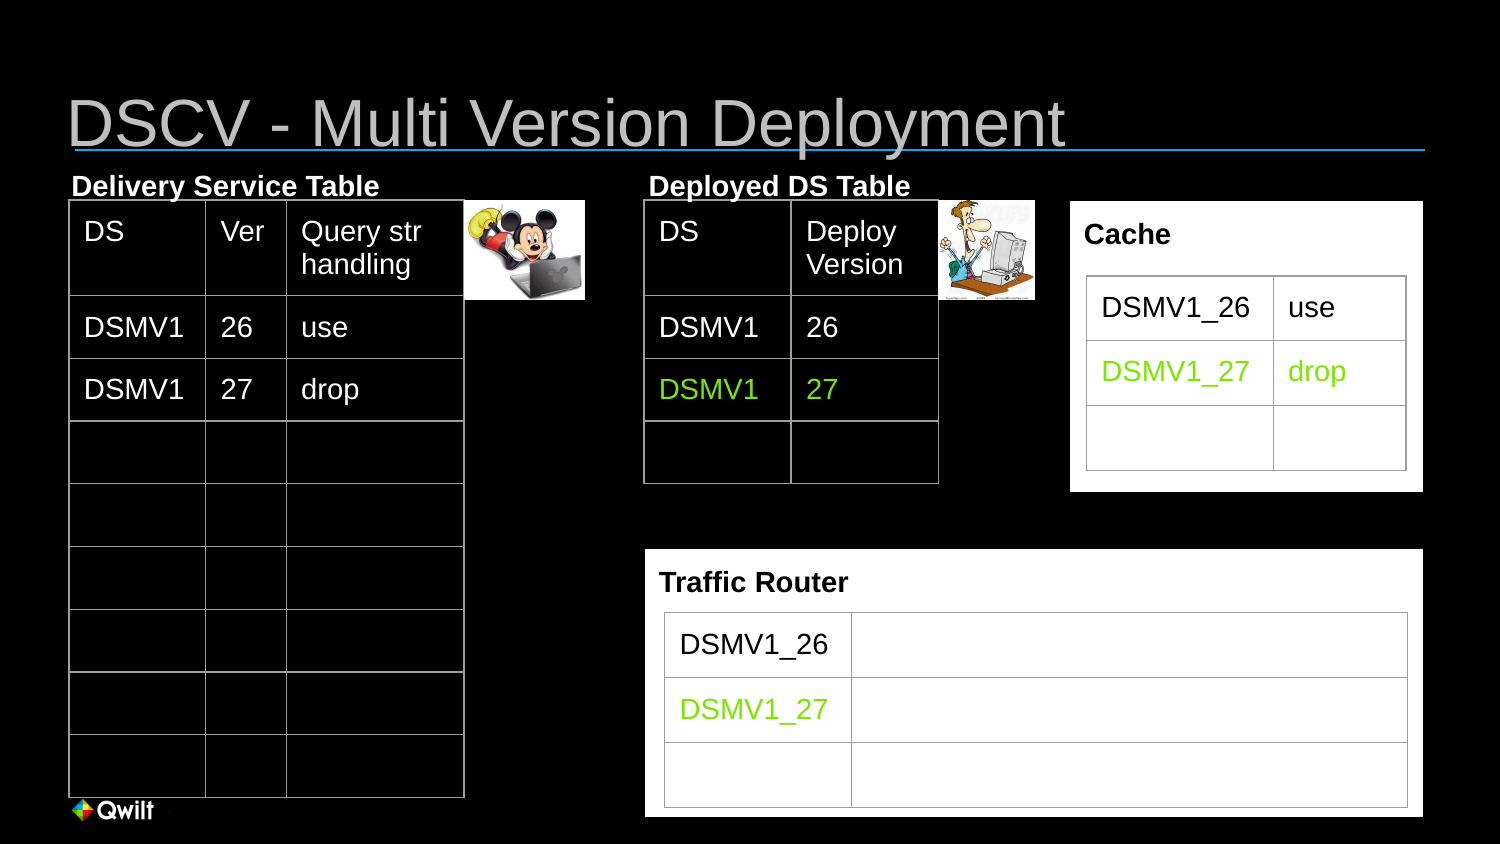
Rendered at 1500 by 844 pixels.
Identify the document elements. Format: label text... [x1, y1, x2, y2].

table_cell [206, 673, 286, 734]
table_header Ver [206, 201, 286, 295]
table_cell [287, 610, 463, 671]
table_cell [206, 735, 286, 797]
text_box Traffic Router [643, 548, 1424, 819]
table_cell [70, 735, 205, 797]
table_cell drop [287, 359, 463, 420]
text_box Deployed DS Table [633, 152, 1055, 201]
table_cell [792, 422, 938, 483]
table_cell DSMV1 [70, 359, 205, 420]
table_cell DSMV1_27 [665, 678, 851, 742]
table_cell DSMV1 [645, 359, 790, 420]
text_box Delivery Service Table [56, 152, 478, 201]
table_cell [206, 422, 286, 483]
table_cell [645, 422, 790, 483]
table_cell [1274, 406, 1405, 470]
table_cell 26 [792, 296, 938, 358]
table_header DS [70, 201, 205, 295]
table_cell [287, 547, 463, 609]
table_cell DSMV1 [70, 296, 205, 358]
table_cell [287, 484, 463, 546]
table_header DSMV1_26 [665, 613, 851, 677]
table_header use [1274, 277, 1405, 340]
table_cell [206, 547, 286, 609]
table_cell use [287, 296, 463, 358]
table_cell DSMV1_27 [1087, 341, 1273, 405]
table_header DSMV1_26 [1087, 277, 1273, 340]
picture [51, 791, 188, 832]
table_cell DSMV1 [645, 296, 790, 358]
table_cell [852, 743, 1407, 807]
table_cell [287, 422, 463, 483]
table_cell [287, 735, 463, 797]
table_header DS [645, 201, 790, 295]
table_cell [70, 484, 205, 546]
table_cell 27 [792, 359, 938, 420]
table_header Query str handling [287, 201, 460, 295]
table_cell [206, 610, 286, 671]
table_cell 27 [206, 359, 286, 420]
table_cell [70, 610, 205, 671]
table_cell [206, 484, 286, 546]
picture [463, 199, 585, 300]
text_box Cache [1068, 200, 1424, 494]
table_cell [70, 422, 205, 483]
table_cell [287, 673, 463, 734]
table_header [852, 613, 1407, 677]
table_cell [1087, 406, 1273, 470]
table_cell [665, 743, 851, 807]
title DSCV - Multi Version Deployment [51, 72, 1449, 167]
table_cell [852, 678, 1407, 742]
table_cell [70, 673, 205, 734]
picture [938, 199, 1035, 300]
table_cell drop [1274, 341, 1405, 405]
table_cell 26 [206, 296, 286, 358]
table_header Deploy Version [792, 201, 935, 295]
table_cell [70, 547, 205, 609]
